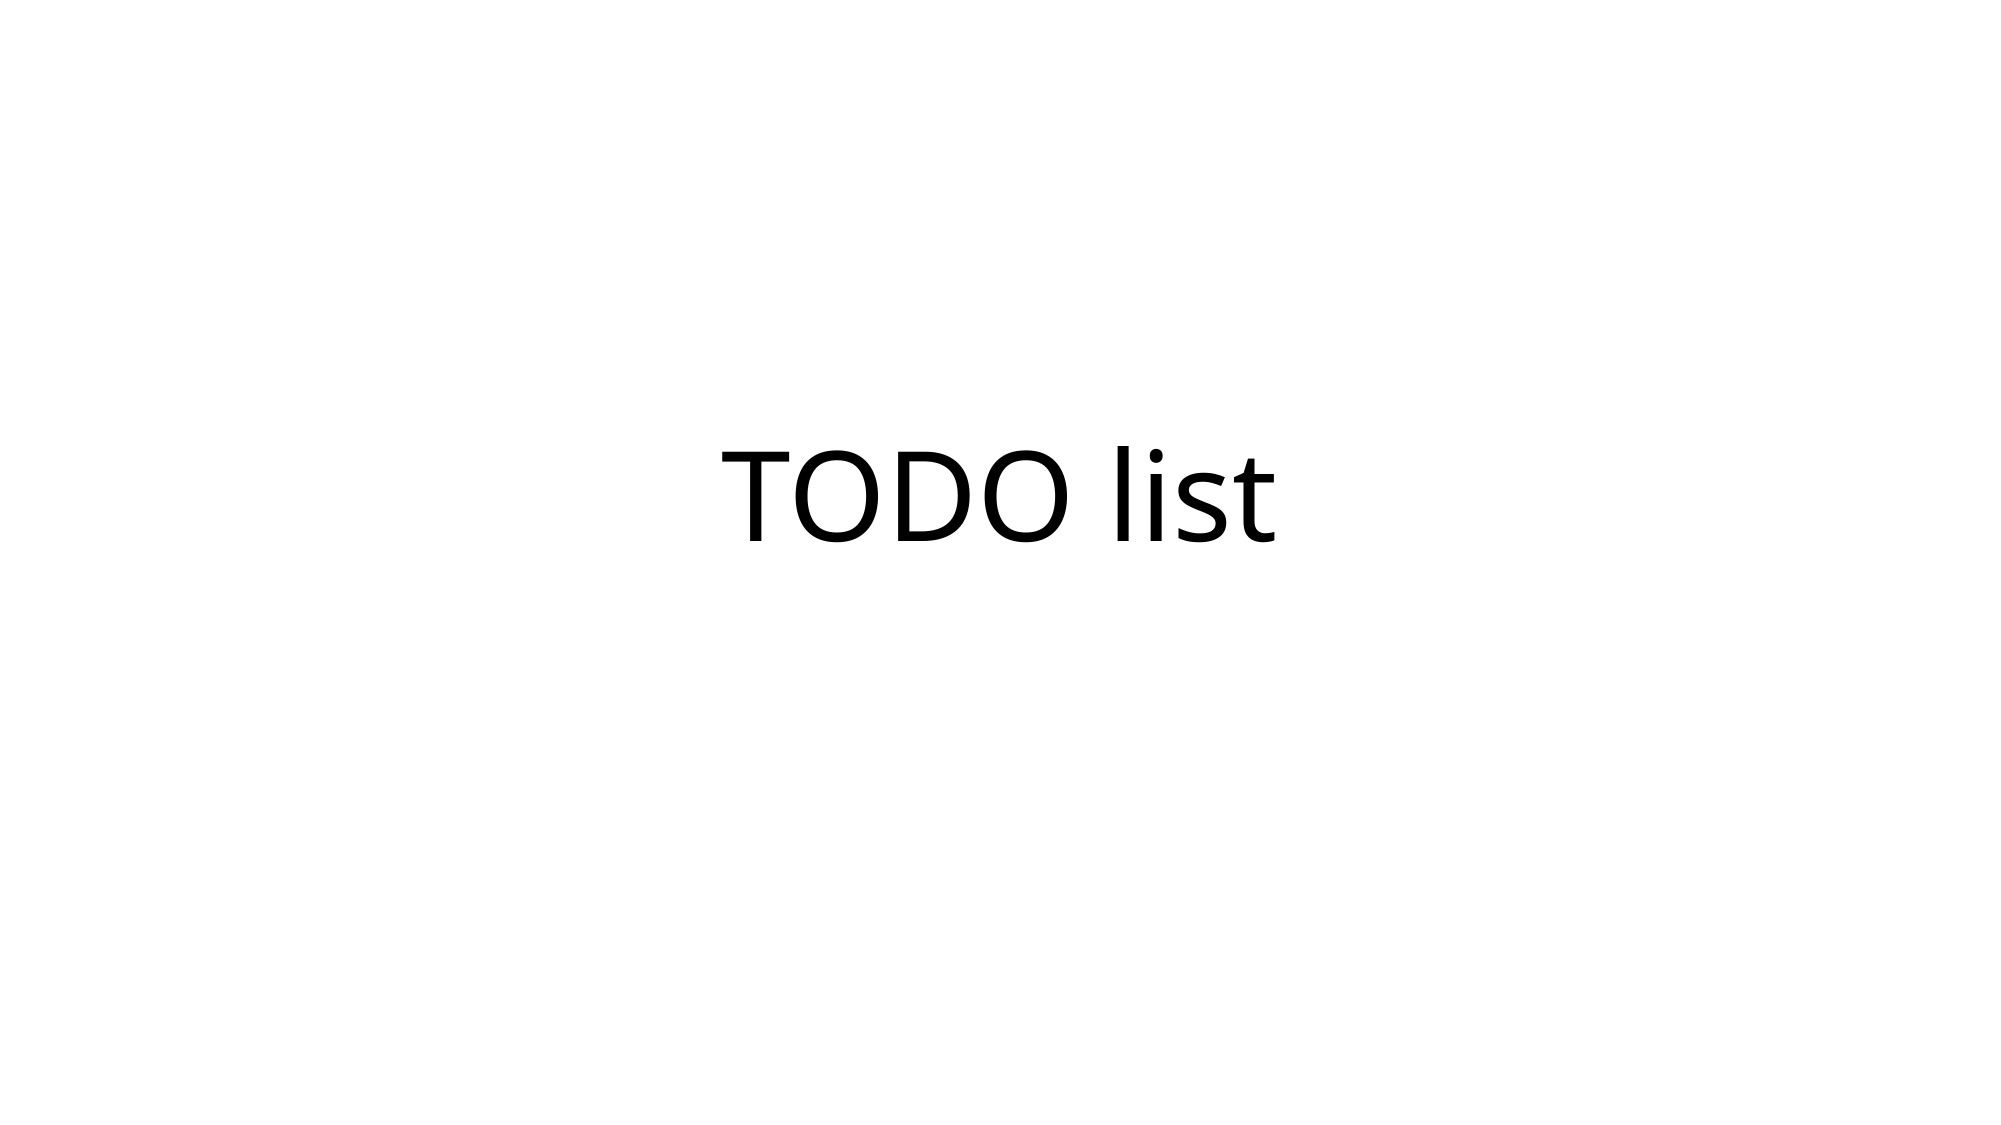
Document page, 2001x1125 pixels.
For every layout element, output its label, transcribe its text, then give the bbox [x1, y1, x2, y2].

title TODO list [249, 184, 1750, 576]
